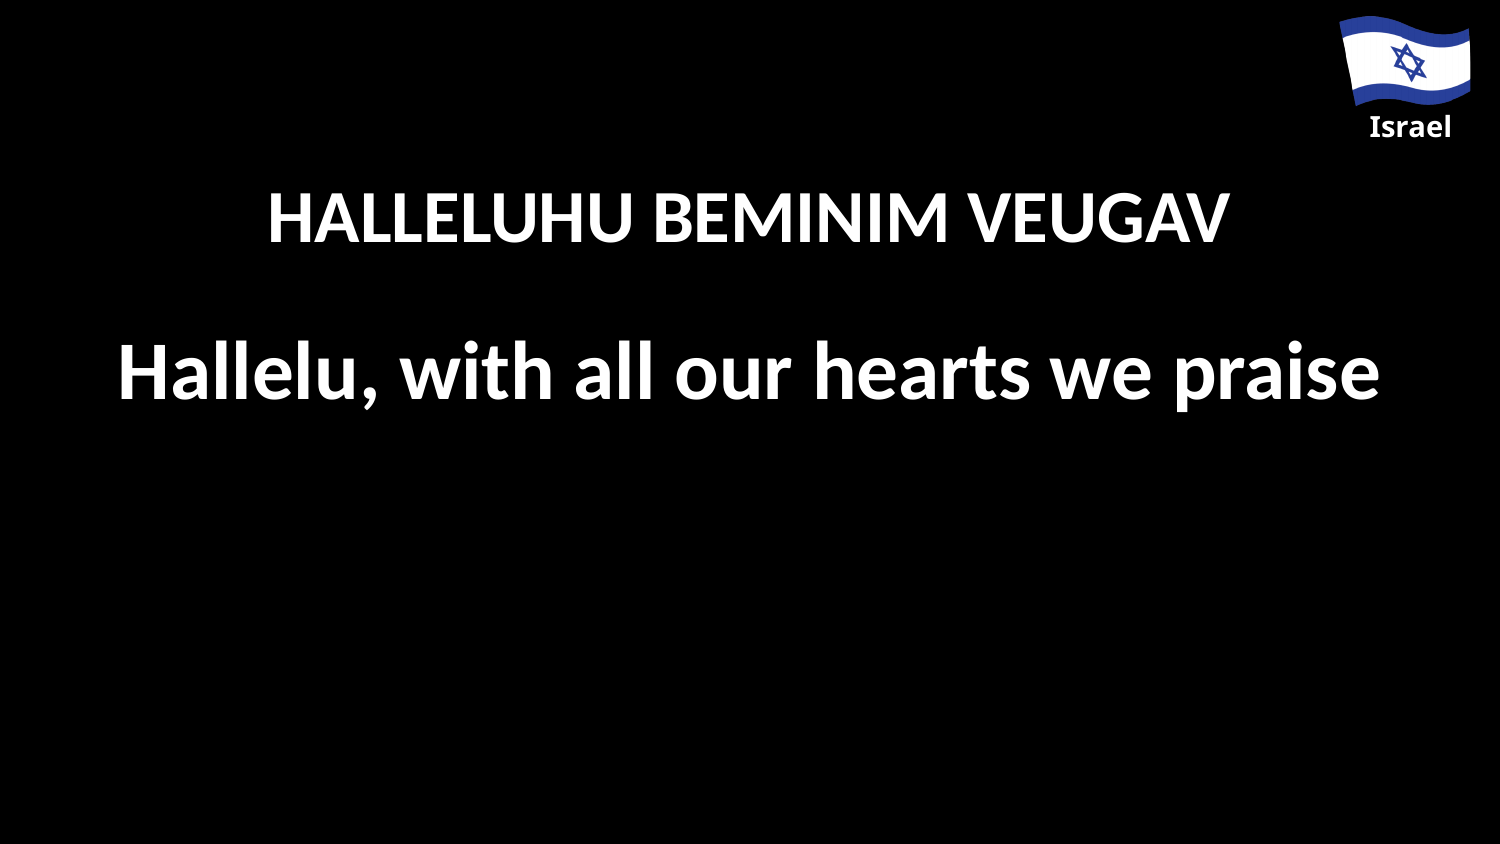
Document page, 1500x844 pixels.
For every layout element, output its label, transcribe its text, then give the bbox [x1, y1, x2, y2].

text_box HALLELUHU BEMINIM VEUGAV [0, 38, 1500, 264]
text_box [1339, 16, 1473, 152]
list Hallelu, with all our hearts we praise [0, 321, 1500, 504]
